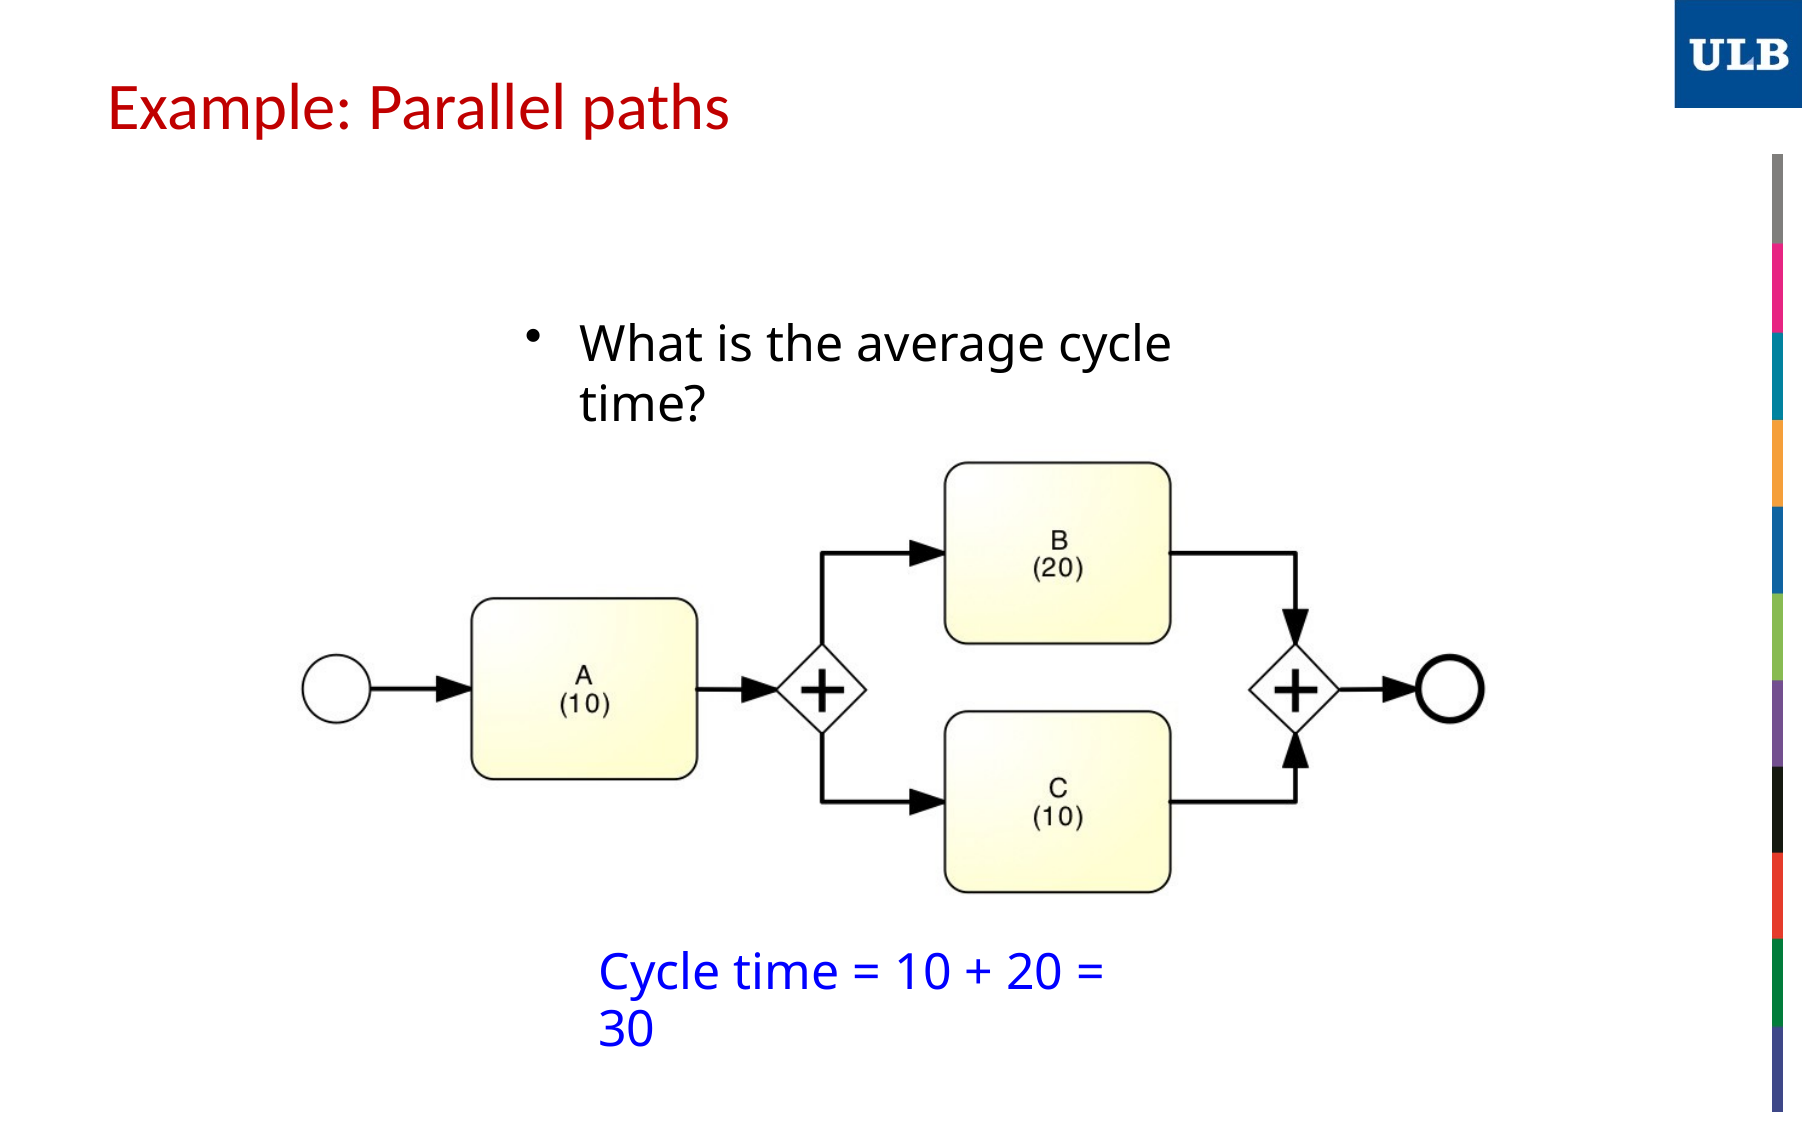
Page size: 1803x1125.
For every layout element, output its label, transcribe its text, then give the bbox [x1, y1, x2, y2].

text_box What is the average cycle time? [522, 309, 1292, 432]
title Example: Parallel paths [100, 24, 1577, 252]
picture [1772, 418, 1783, 1112]
text_box Cycle time = 10 + 20 = 30 [596, 942, 1172, 1057]
picture [1772, 154, 1783, 333]
picture [1674, 0, 1802, 108]
picture [297, 449, 1488, 897]
